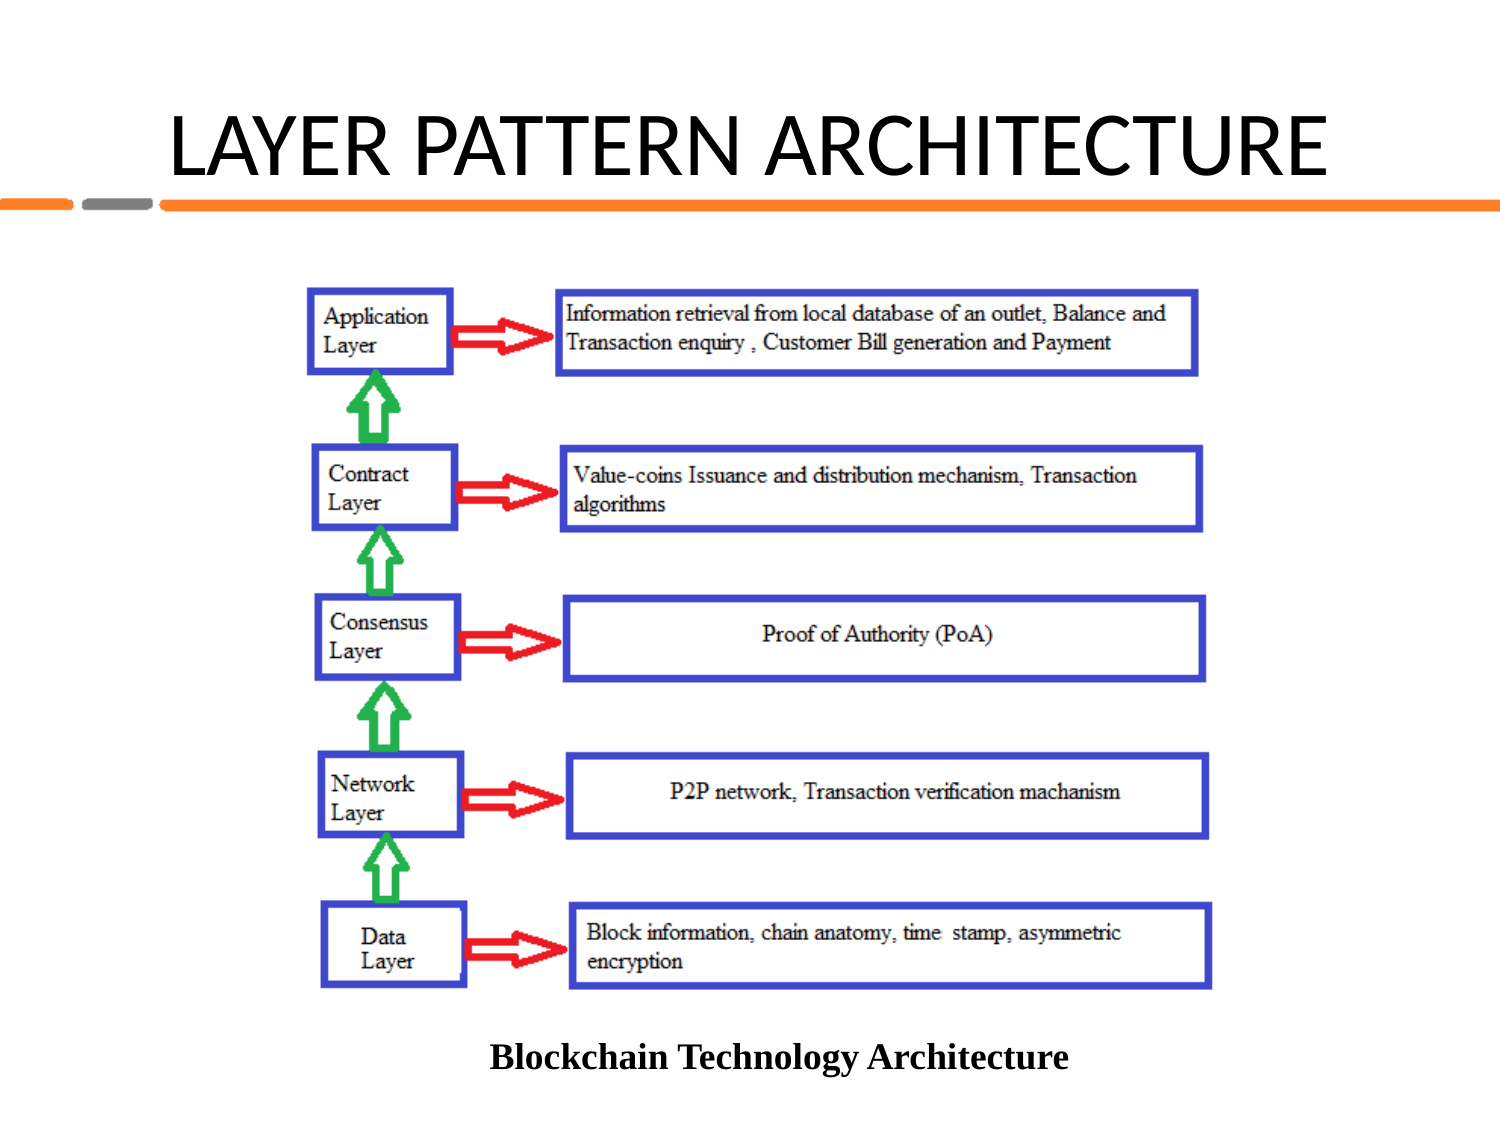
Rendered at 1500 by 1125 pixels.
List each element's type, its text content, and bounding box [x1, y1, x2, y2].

text_box Blockchain Technology Architecture [300, 1024, 1250, 1085]
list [280, 262, 1220, 1006]
picture [0, 196, 1500, 222]
title LAYER PATTERN ARCHITECTURE [75, 45, 1425, 195]
